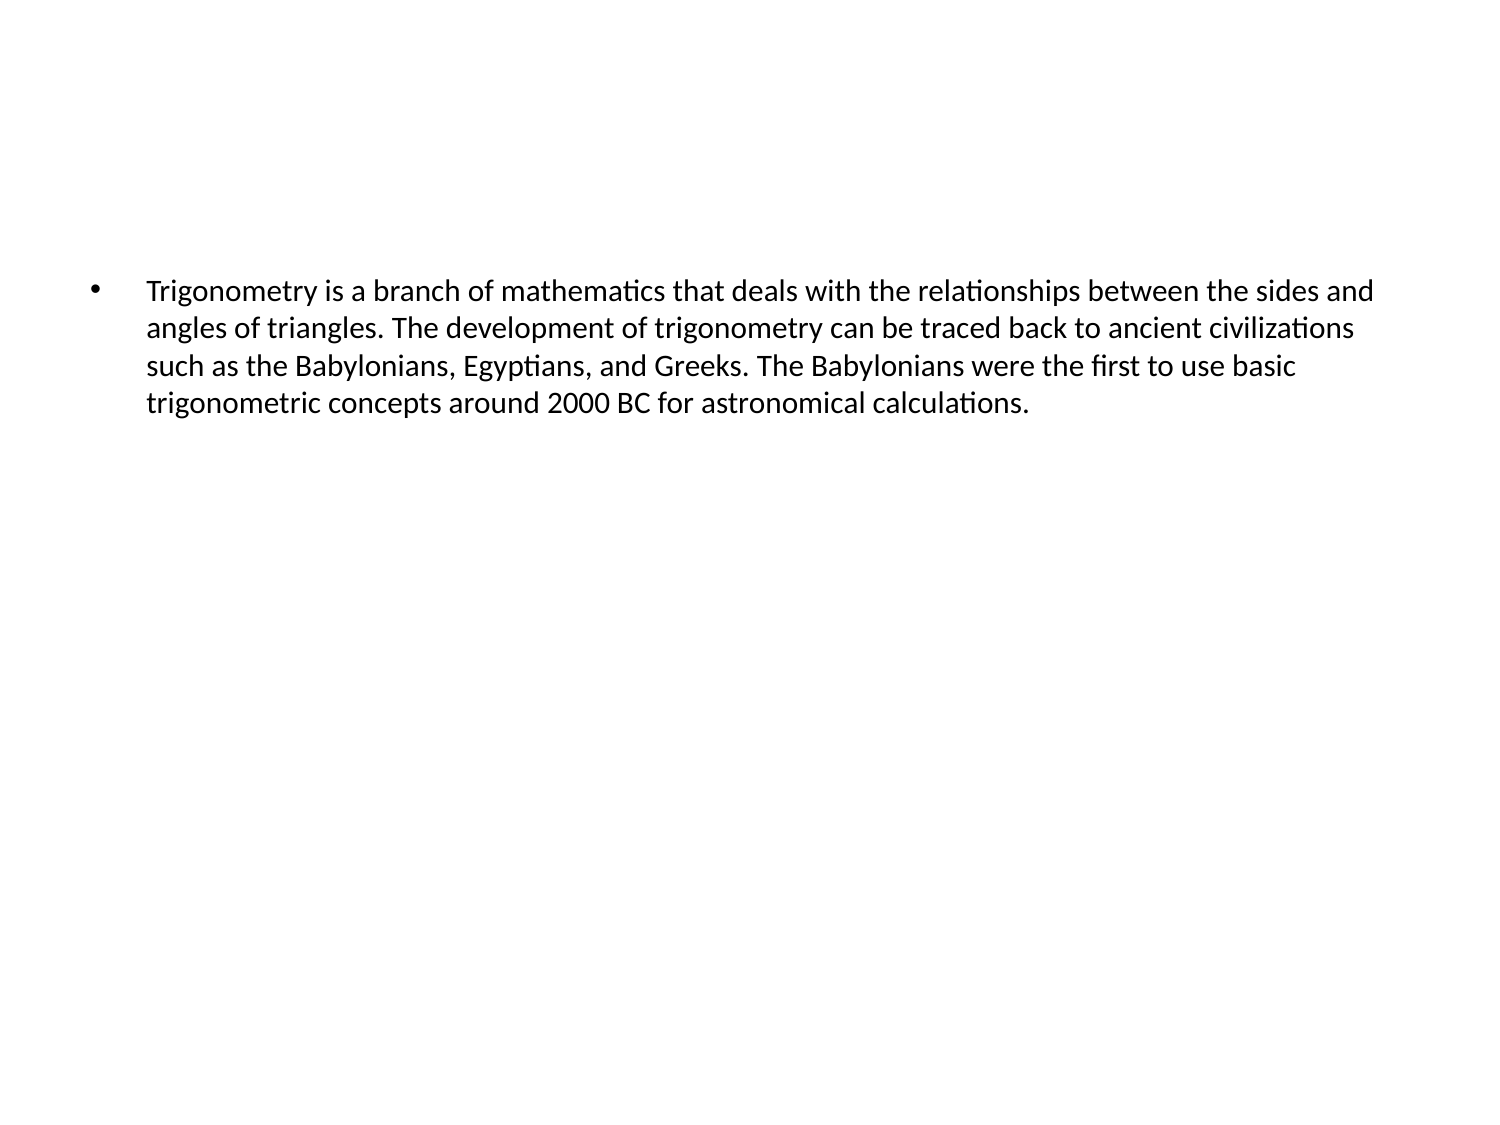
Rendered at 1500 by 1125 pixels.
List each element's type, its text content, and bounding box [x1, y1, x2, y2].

list Trigonometry is a branch of mathematics that deals with the relationships between the sides and angles of triangles. The development of trigonometry can be traced back to ancient civilizations such as the Babylonians, Egyptians, and Greeks. The Babylonians were the first to use basic trigonometric concepts around 2000 BC for astronomical calculations. [75, 262, 1425, 1005]
